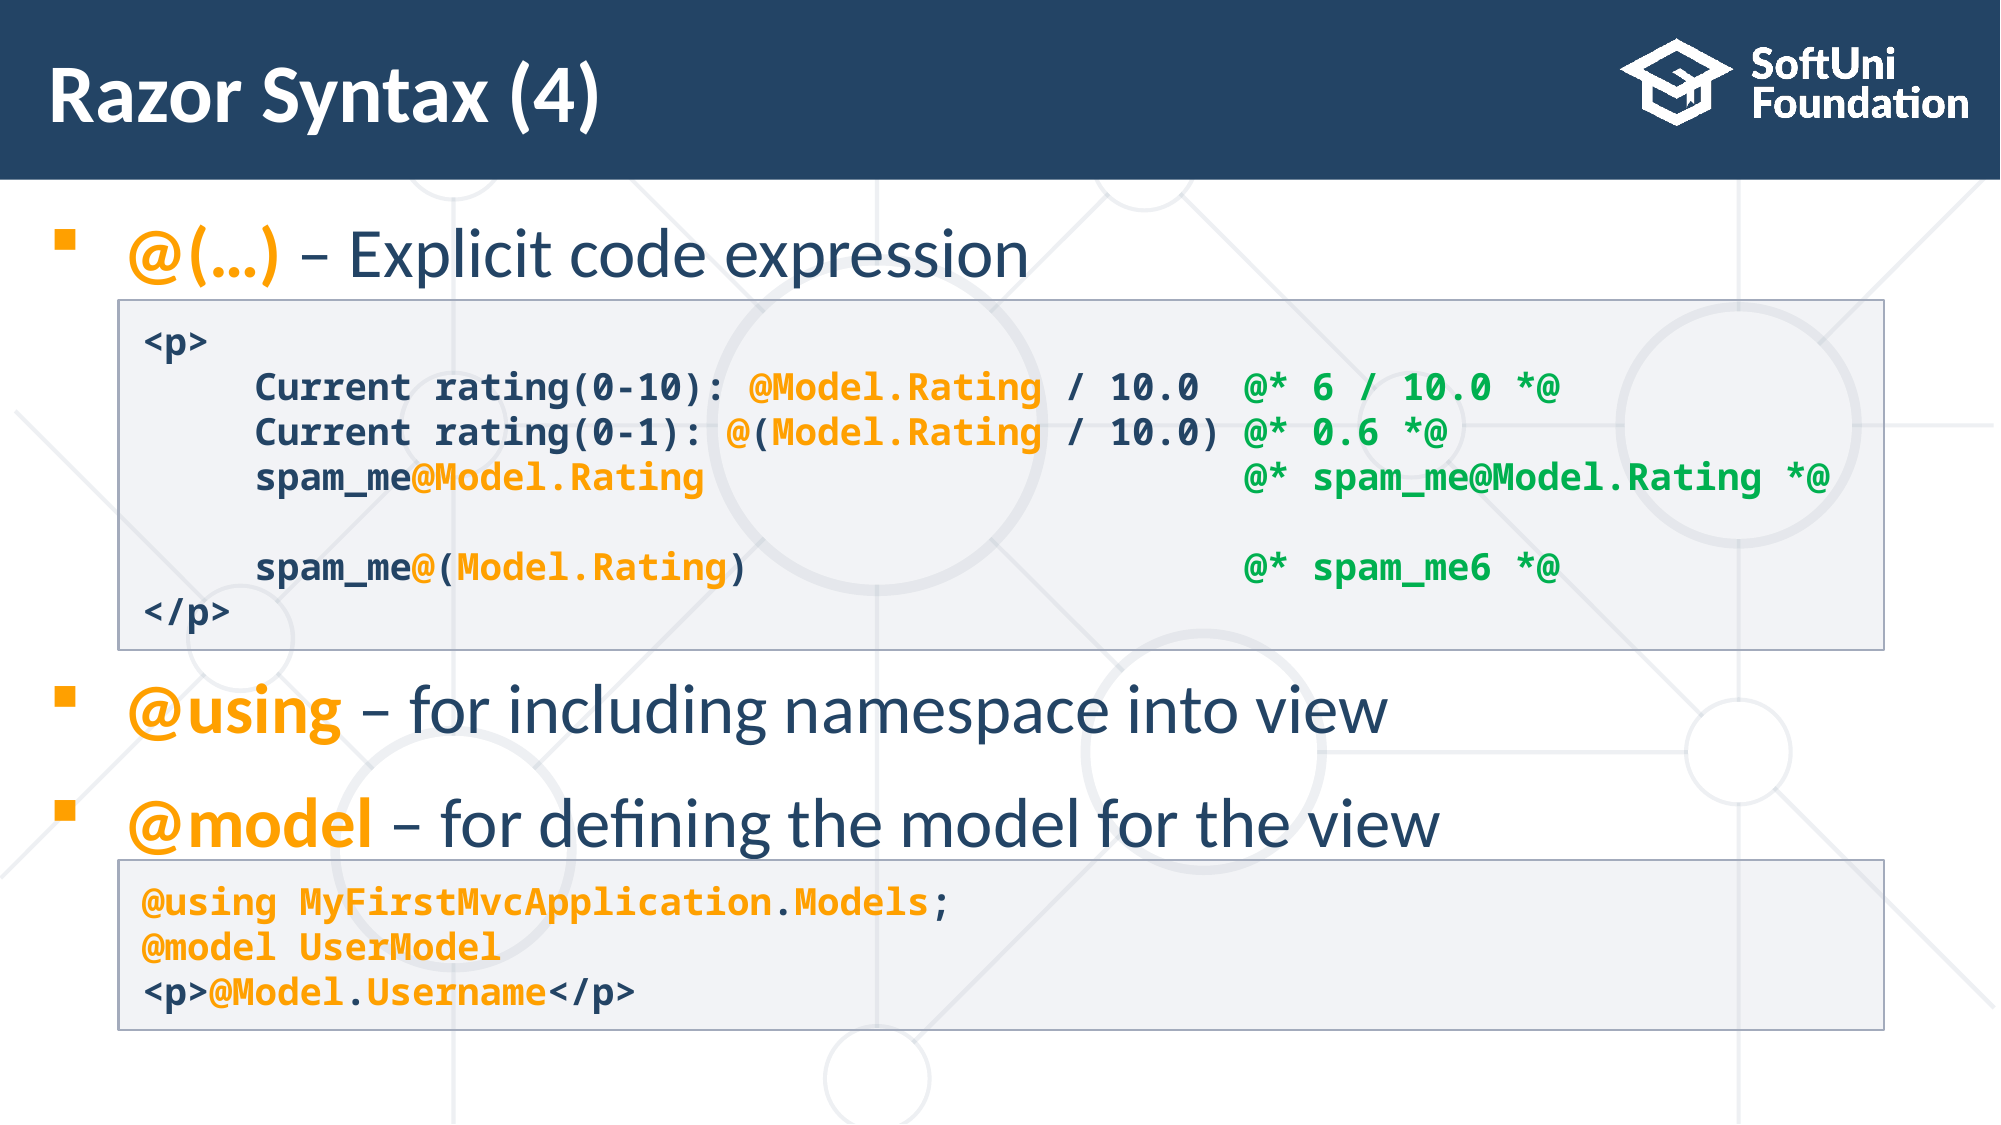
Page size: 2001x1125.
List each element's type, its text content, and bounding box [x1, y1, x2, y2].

picture [1619, 38, 1968, 126]
list @(…) – Explicit code expression @using – for including namespace into view @model – for defining the model for the view [31, 196, 1970, 1050]
title Razor Syntax (4) [31, 16, 1591, 162]
text_box <p> Current rating(0-10): @Model.Rating / 10.0 @* 6 / 10.0 *@ Current rating(0-1): @(Model.Rating / 10.0) @* 0.6 *@ spam_me@Model.Rating @* spam_me@Model.Rating *@ spam_me@(Model.Rating) @* spam_me6 *@ </p> [118, 299, 1885, 651]
text_box @using MyFirstMvcApplication.Models; @model UserModel <p>@Model.Username</p> [118, 859, 1885, 1031]
